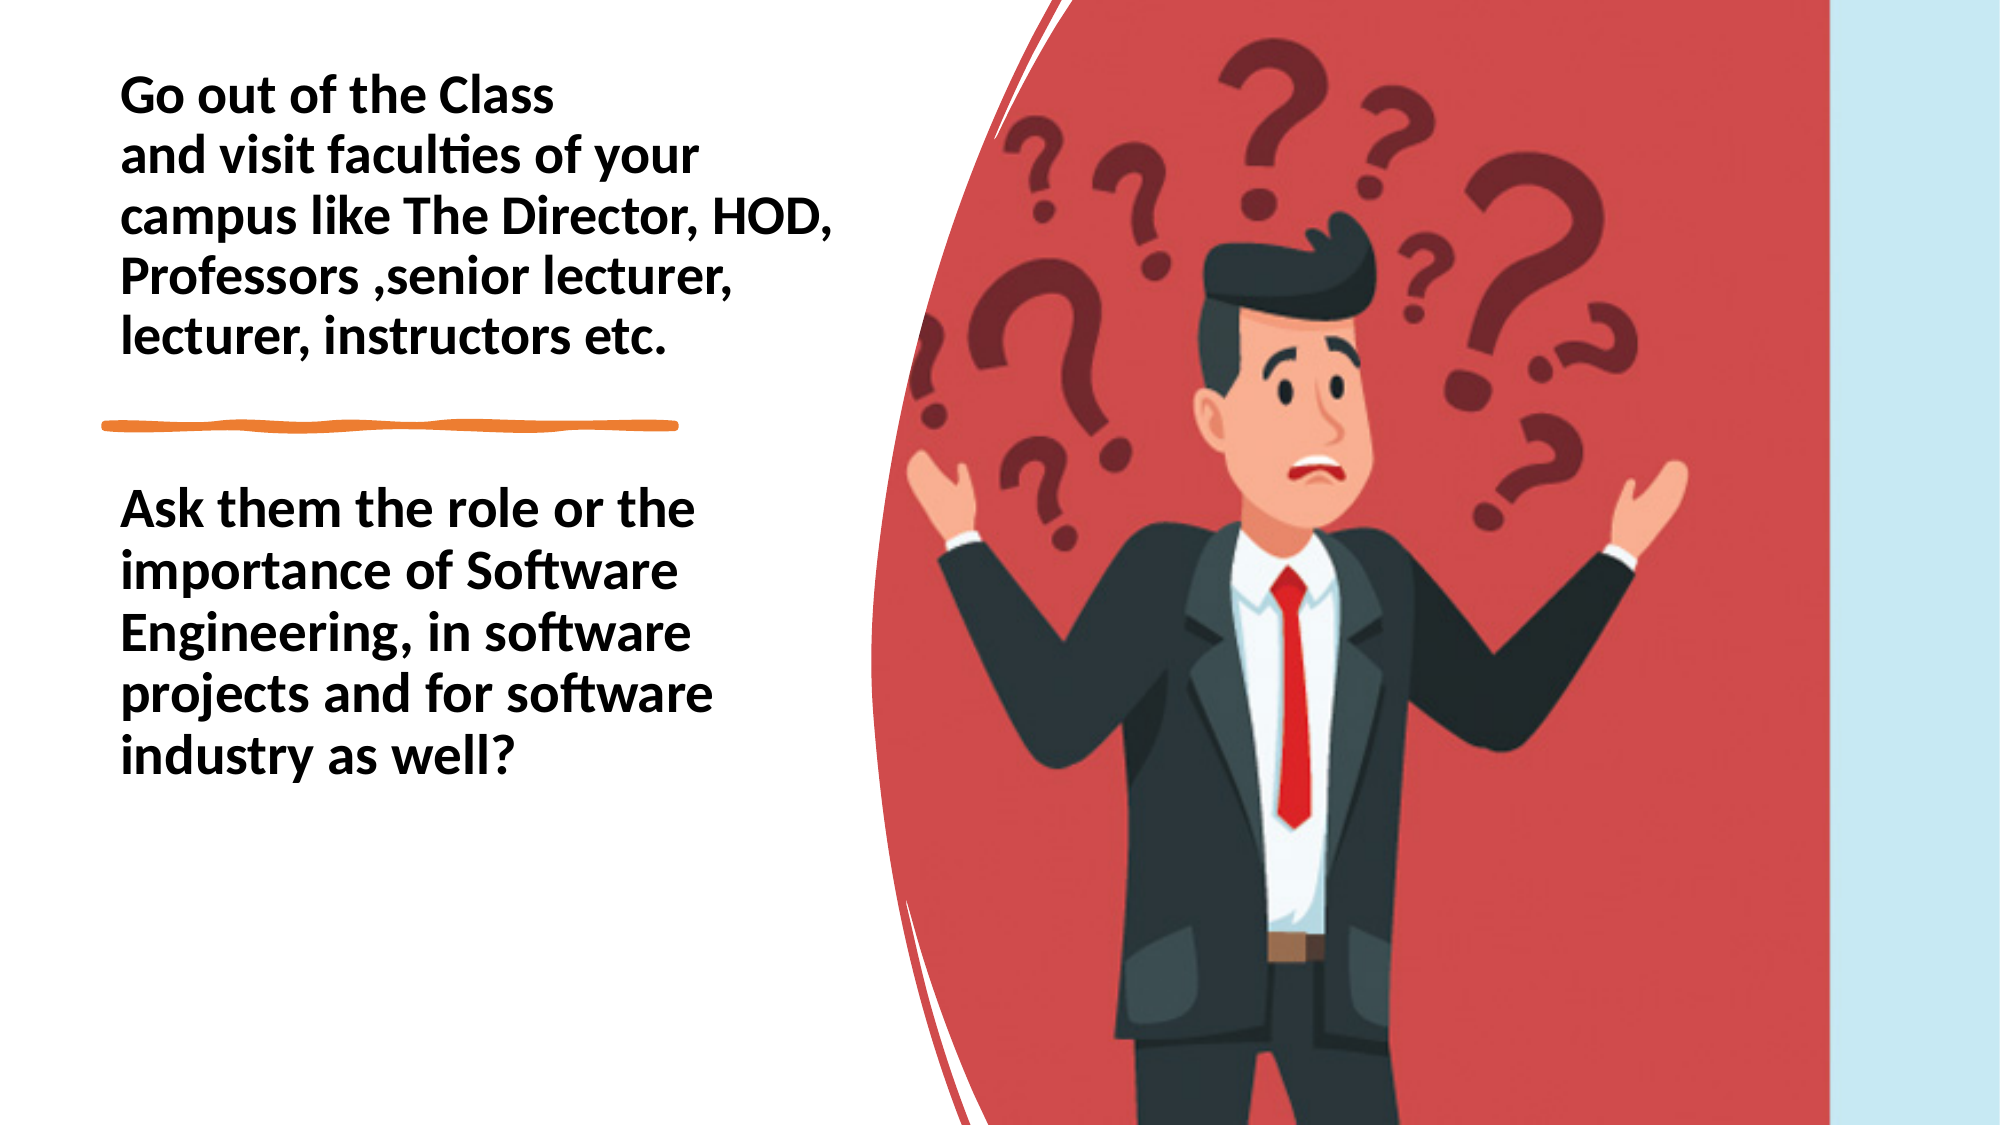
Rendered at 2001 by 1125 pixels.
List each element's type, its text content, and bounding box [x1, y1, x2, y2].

title Go out of the Class and visit faculties of your campus like The Director, HOD, Professors ,senior lecturer, lecturer, instructors etc. [105, 53, 871, 375]
text_box [103, 421, 676, 431]
list Ask them the role or the importance of Software Engineering, in software projects and for software industry as well? [105, 471, 845, 865]
picture [871, 0, 2000, 1125]
text_box [0, 0, 871, 1125]
